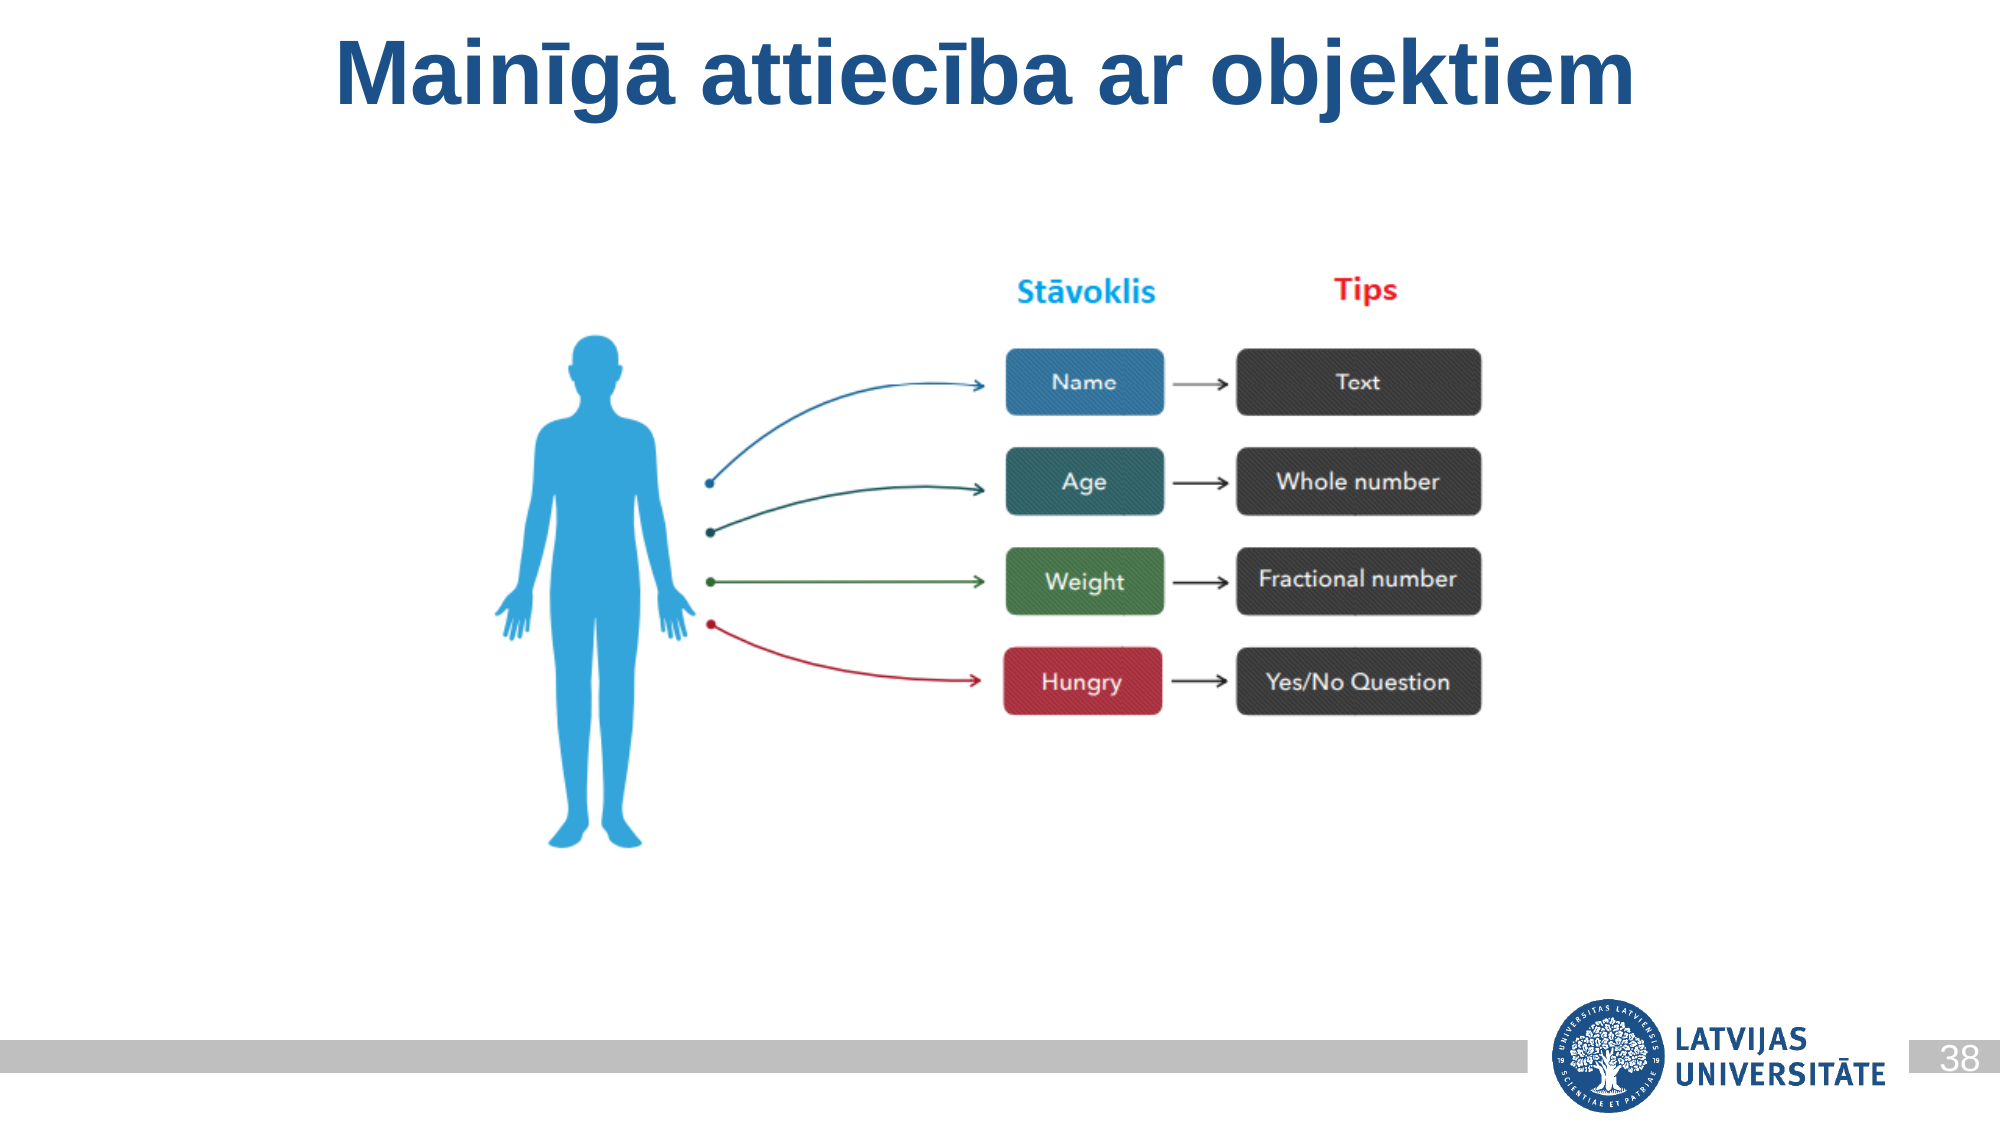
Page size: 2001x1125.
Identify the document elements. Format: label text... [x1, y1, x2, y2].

picture [1552, 999, 1885, 1113]
title Mainīgā attiecība ar objektiem [37, 0, 1937, 154]
picture [438, 236, 1562, 889]
